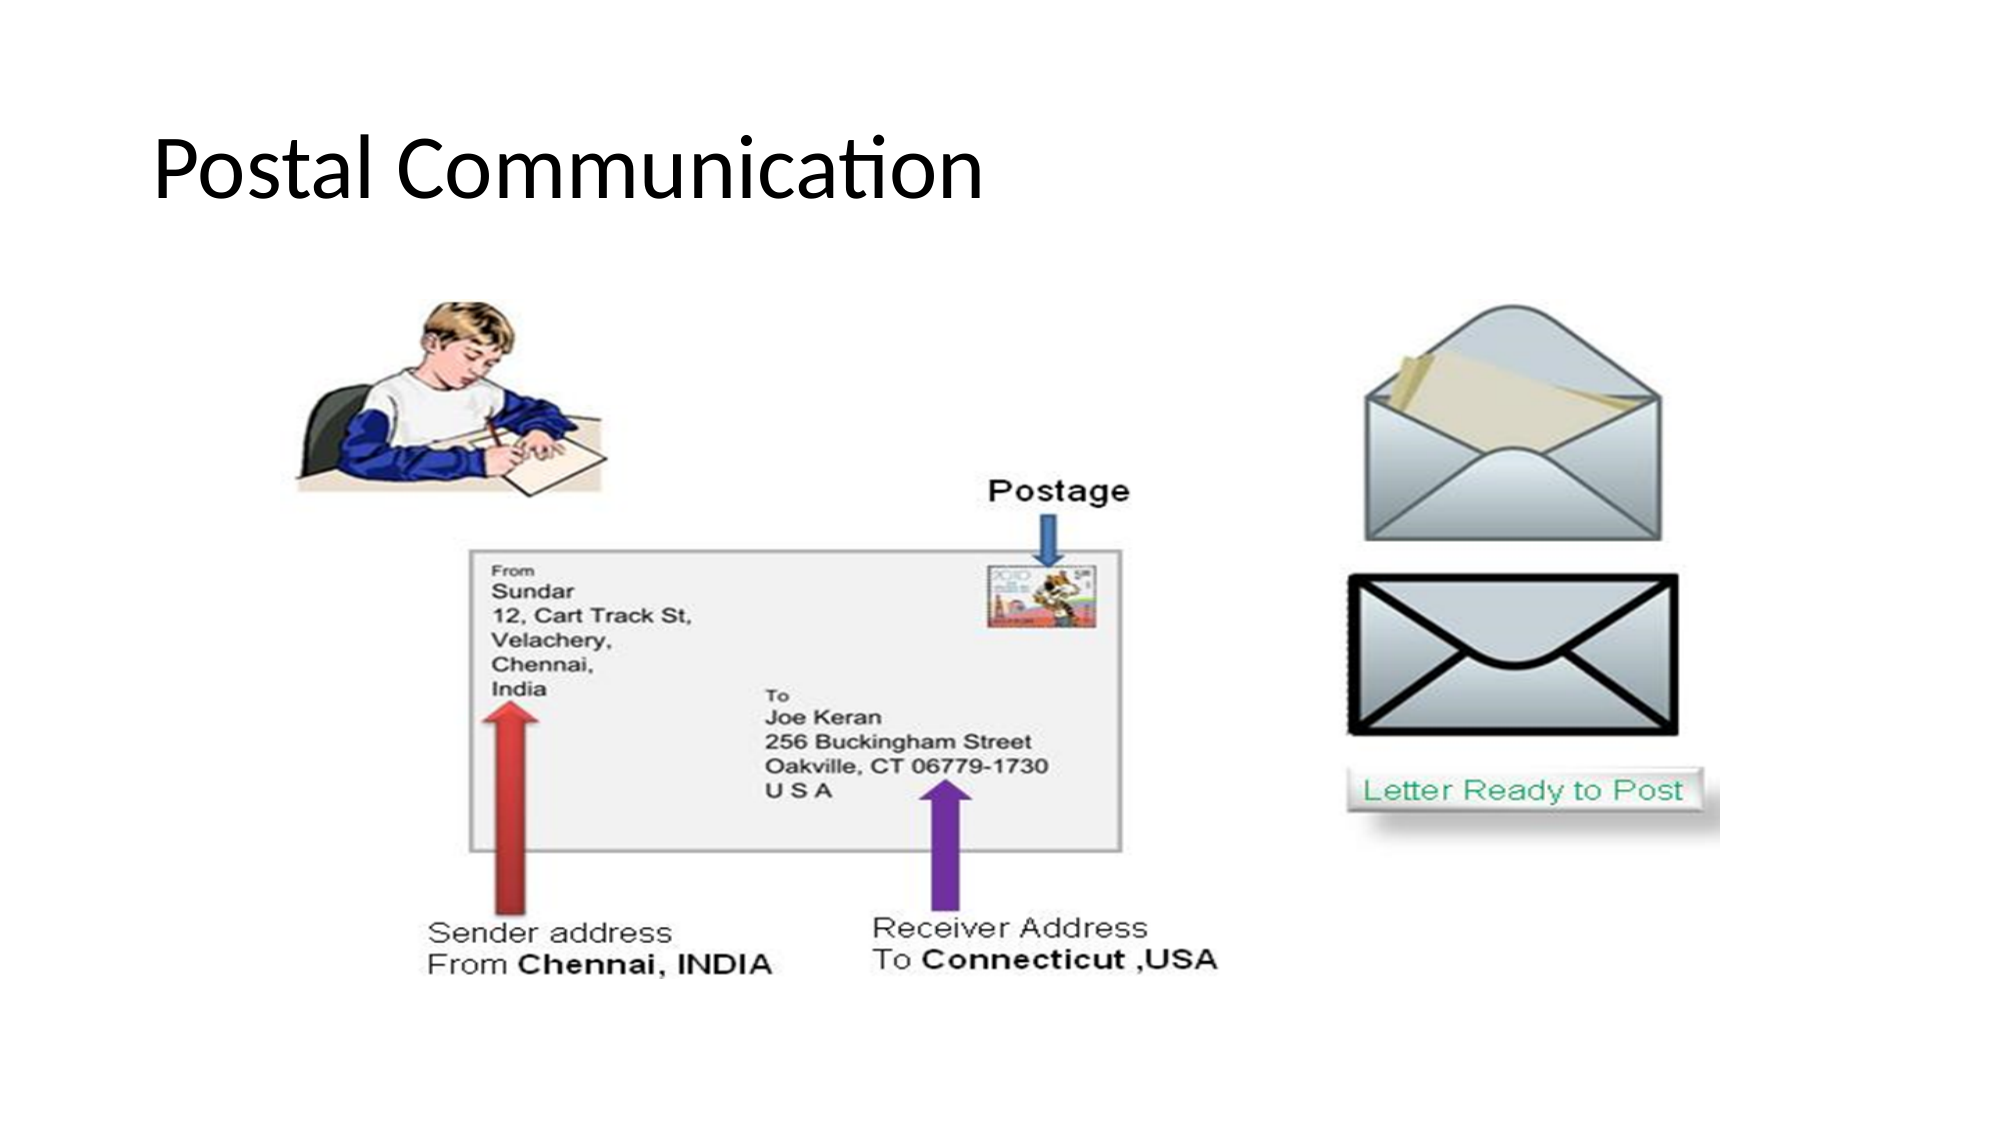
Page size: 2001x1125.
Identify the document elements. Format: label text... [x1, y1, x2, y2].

title Postal Communication [137, 59, 1863, 278]
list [280, 299, 1720, 980]
